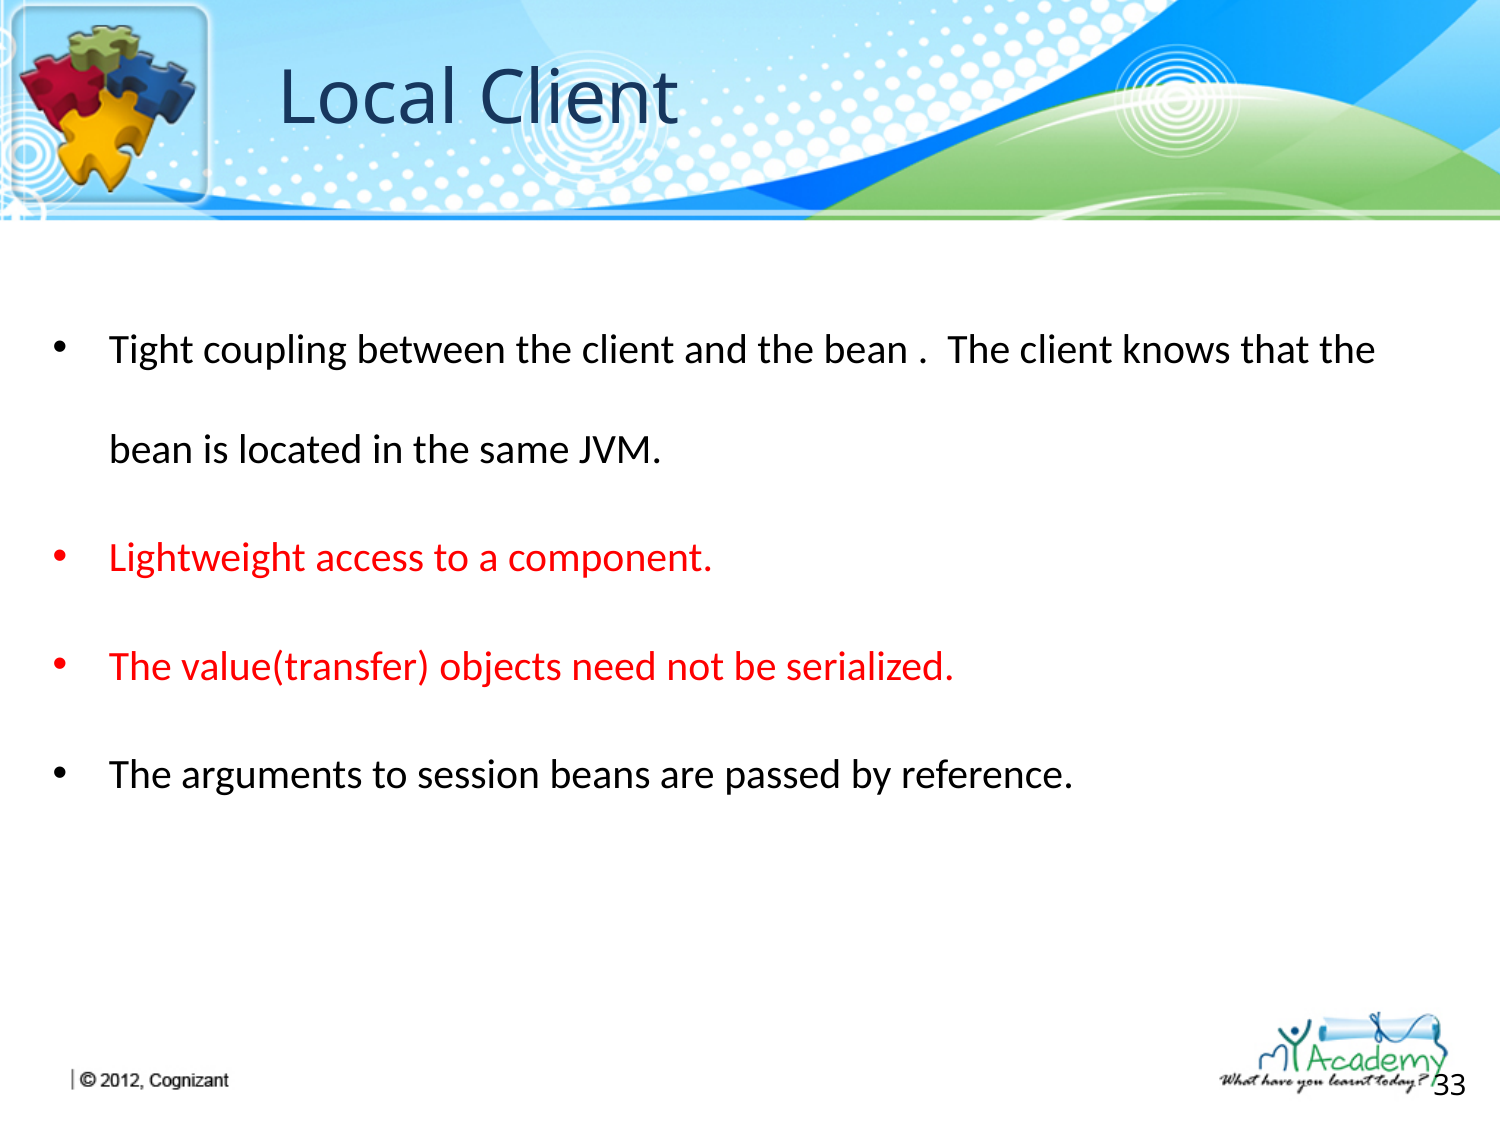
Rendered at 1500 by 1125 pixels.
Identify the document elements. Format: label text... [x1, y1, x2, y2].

list Tight coupling between the client and the bean . The client knows that the bean is located in the same JVM. Lightweight access to a component. The value(transfer) objects need not be serialized. The arguments to session beans are passed by reference. [37, 263, 1463, 1076]
slide_number 33 [1418, 1059, 1492, 1112]
picture [0, 0, 1500, 1125]
title Local Client [262, 0, 1500, 188]
